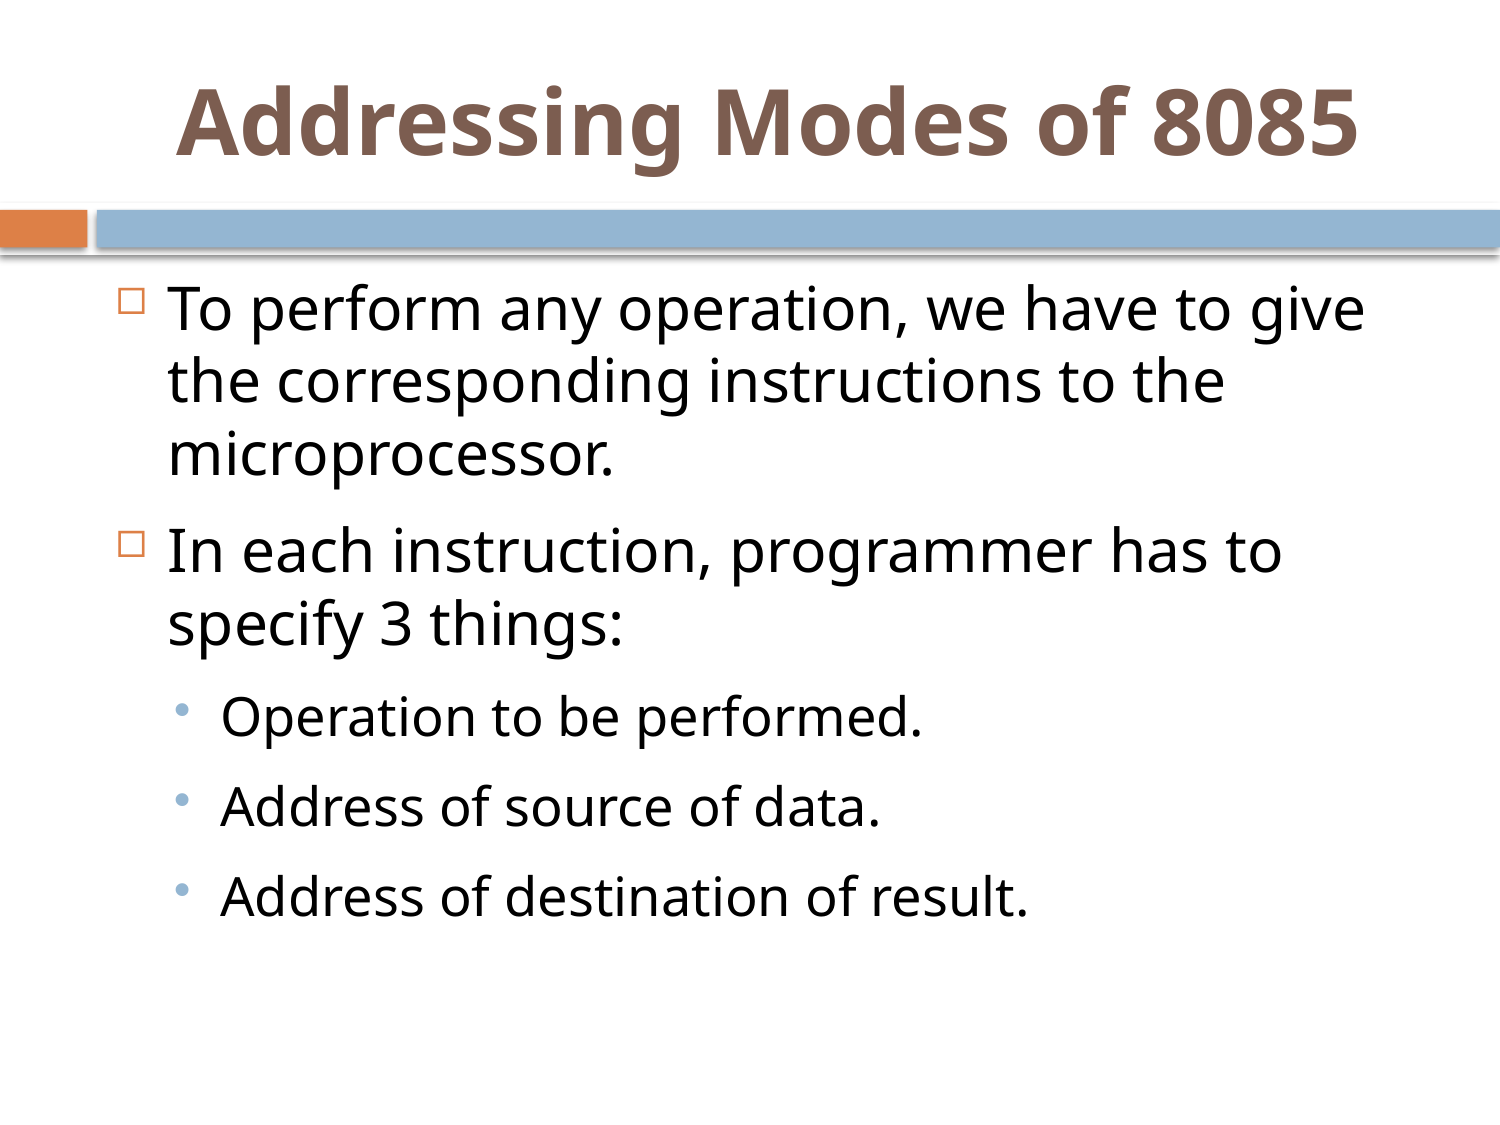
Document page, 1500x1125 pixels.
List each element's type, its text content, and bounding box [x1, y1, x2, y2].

slide_number [0, 208, 88, 249]
list To perform any operation, we have to give the corresponding instructions to the microprocessor. In each instruction, programmer has to specify 3 things: Operation to be performed. Address of source of data. Address of destination of result. [100, 262, 1439, 1001]
title Addressing Modes of 8085 [100, 37, 1439, 201]
